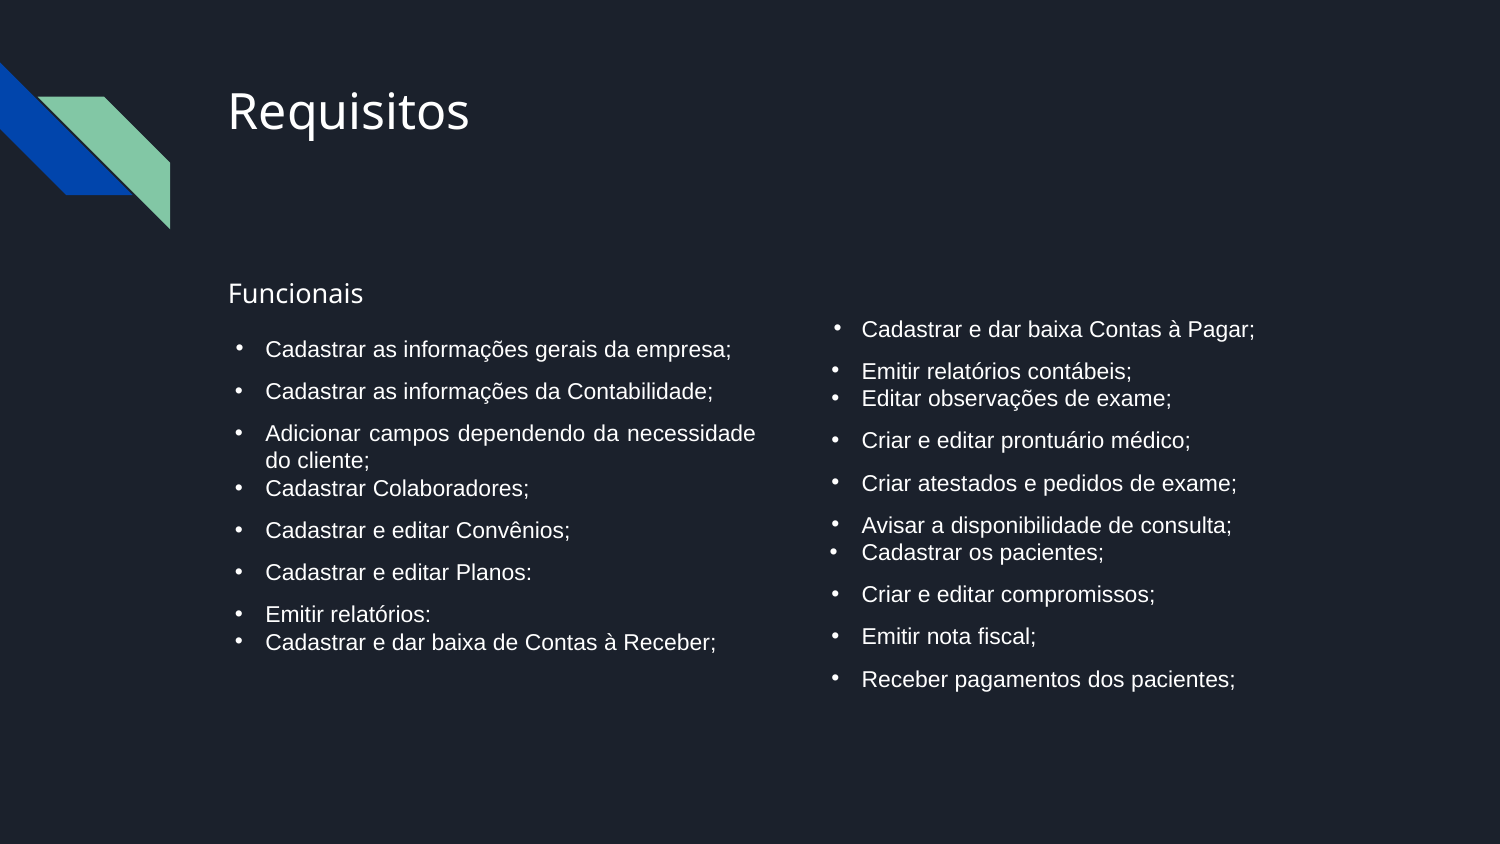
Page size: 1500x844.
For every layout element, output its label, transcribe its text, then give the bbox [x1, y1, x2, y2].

list Cadastrar e dar baixa Contas à Pagar; Emitir relatórios contábeis; Editar observações de exame; Criar e editar prontuário médico; Criar atestados e pedidos de exame; Avisar a disponibilidade de consulta; Cadastrar os pacientes; Criar e editar compromissos; Emitir nota fiscal; Receber pagamentos dos pacientes; [809, 257, 1368, 735]
title Requisitos [212, 64, 1368, 215]
list Funcionais Cadastrar as informações gerais da empresa; Cadastrar as informações da Contabilidade; Adicionar campos dependendo da necessidade do cliente; Cadastrar Colaboradores; Cadastrar e editar Convênios; Cadastrar e editar Planos: Emitir relatórios: Cadastrar e dar baixa de Contas à Receber; [212, 257, 772, 735]
